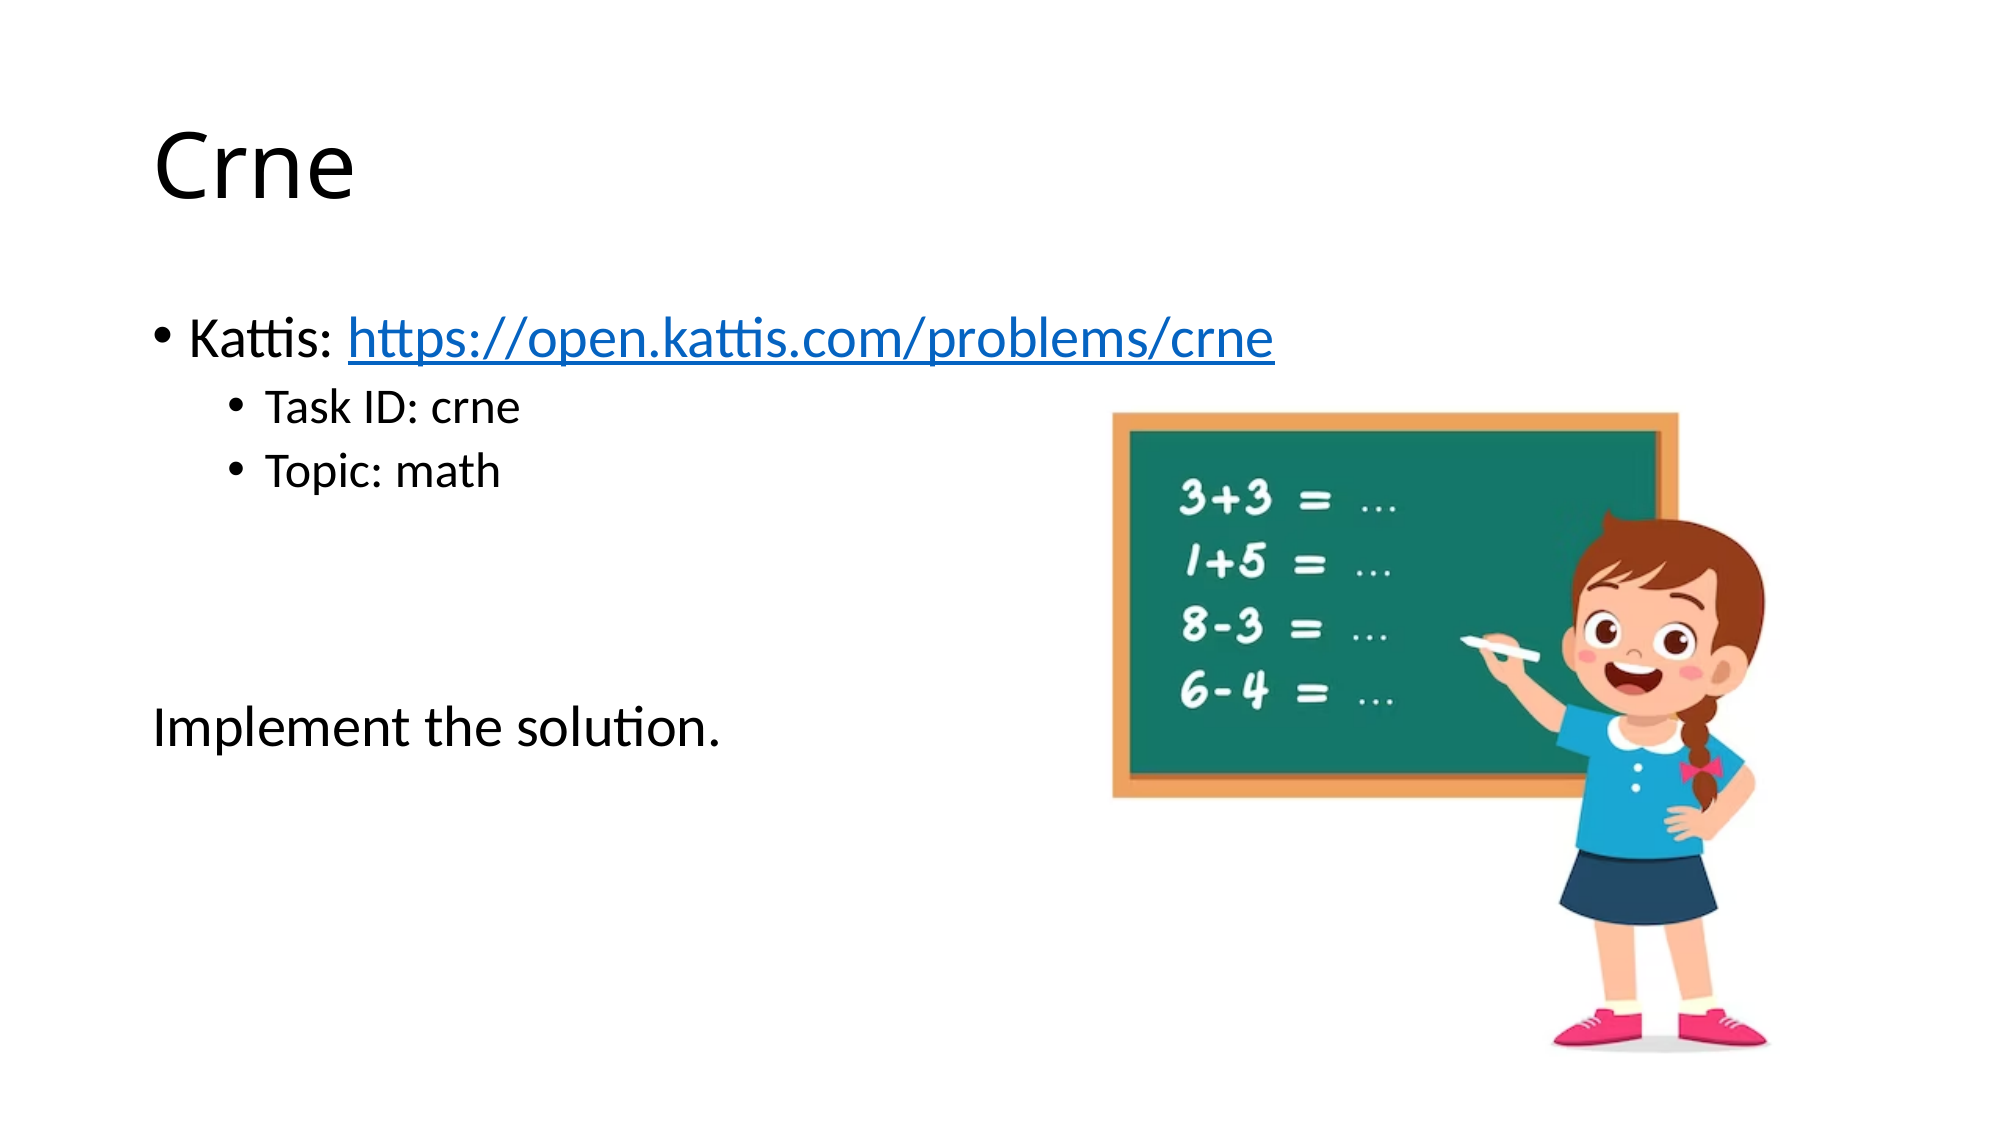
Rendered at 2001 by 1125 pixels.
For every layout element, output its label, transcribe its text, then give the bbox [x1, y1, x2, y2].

picture [1105, 405, 1783, 1066]
text_box Implement the solution. [137, 681, 780, 766]
list Kattis: https://open.kattis.com/problems/crne Task ID: crne Topic: math [137, 299, 1863, 1014]
title Crne [137, 59, 1863, 278]
